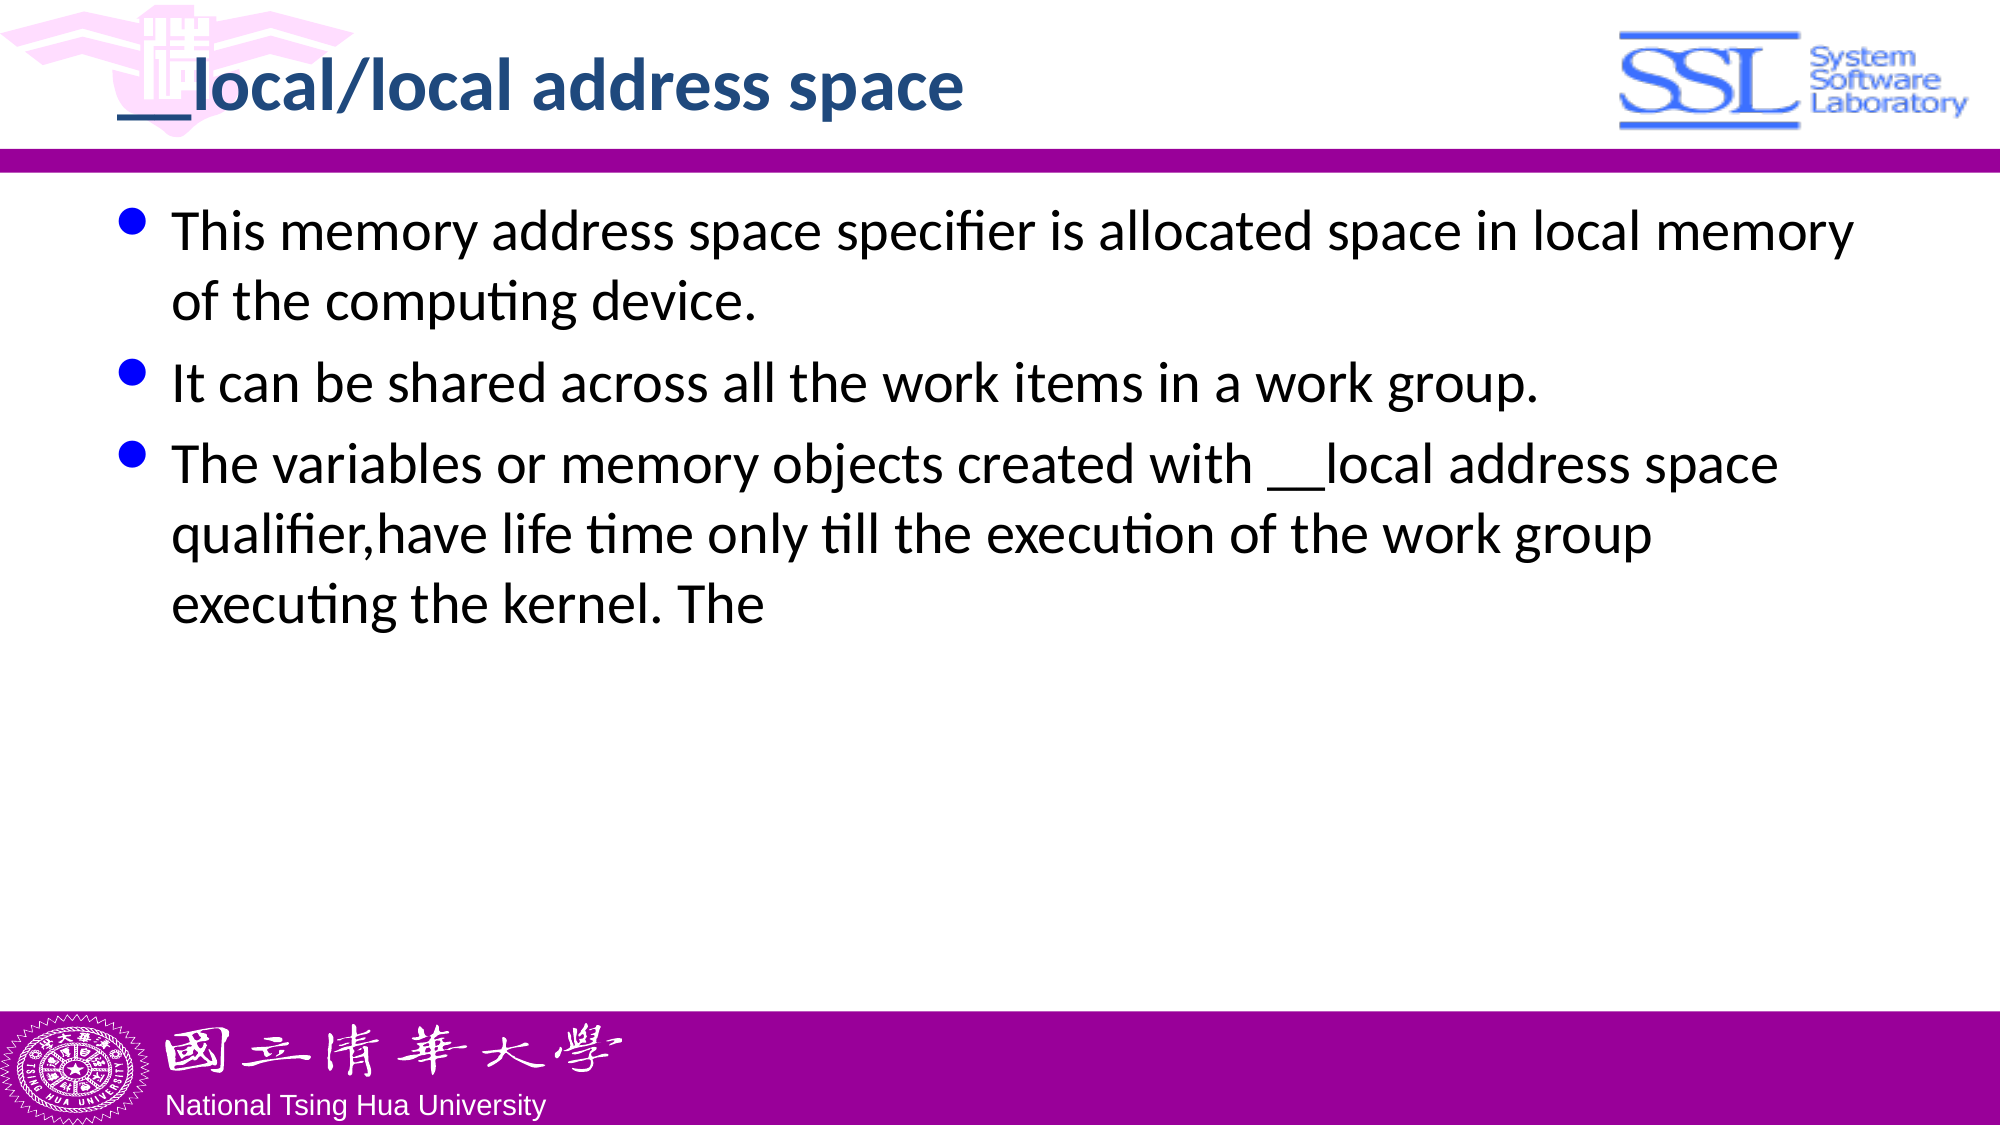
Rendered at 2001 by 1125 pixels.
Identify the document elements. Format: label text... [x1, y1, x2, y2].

list This memory address space specifier is allocated space in local memory of the computing device. It can be shared across all the work items in a work group. The variables or memory objects created with __local address space qualifier,have life time only till the execution of the work group executing the kernel. The [99, 184, 1901, 988]
title __local/local address space [102, 23, 1898, 138]
picture [1898, 24, 1977, 138]
